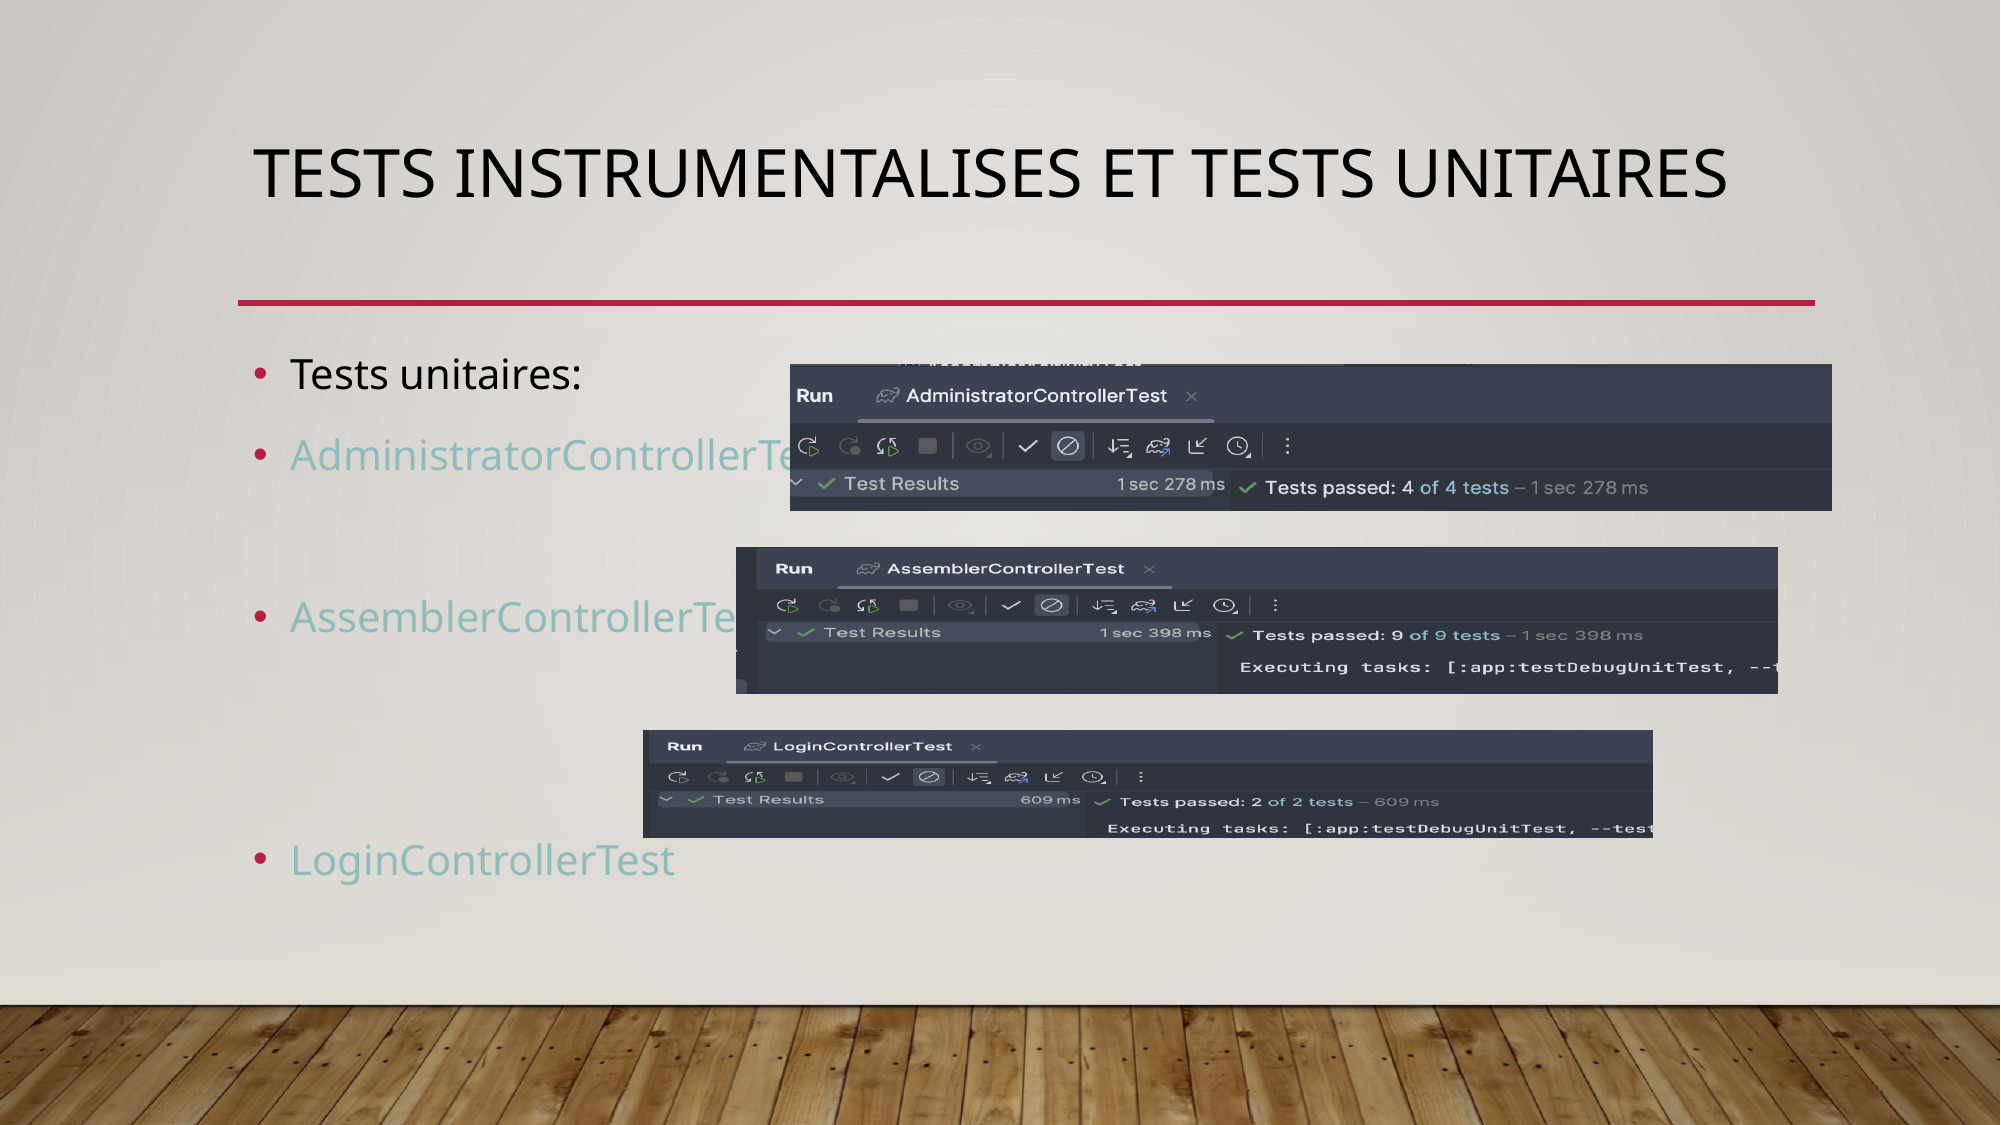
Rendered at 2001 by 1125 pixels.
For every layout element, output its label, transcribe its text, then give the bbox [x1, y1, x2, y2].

picture [642, 730, 1653, 838]
title Tests instrumentalises et tests unitaires [238, 131, 1814, 305]
picture [790, 364, 1832, 512]
picture [735, 547, 1778, 695]
list Tests unitaires: AdministratorControllerTest: AssemblerControllerTest: LoginControllerTest [238, 330, 1814, 897]
picture [0, 1005, 2000, 1125]
